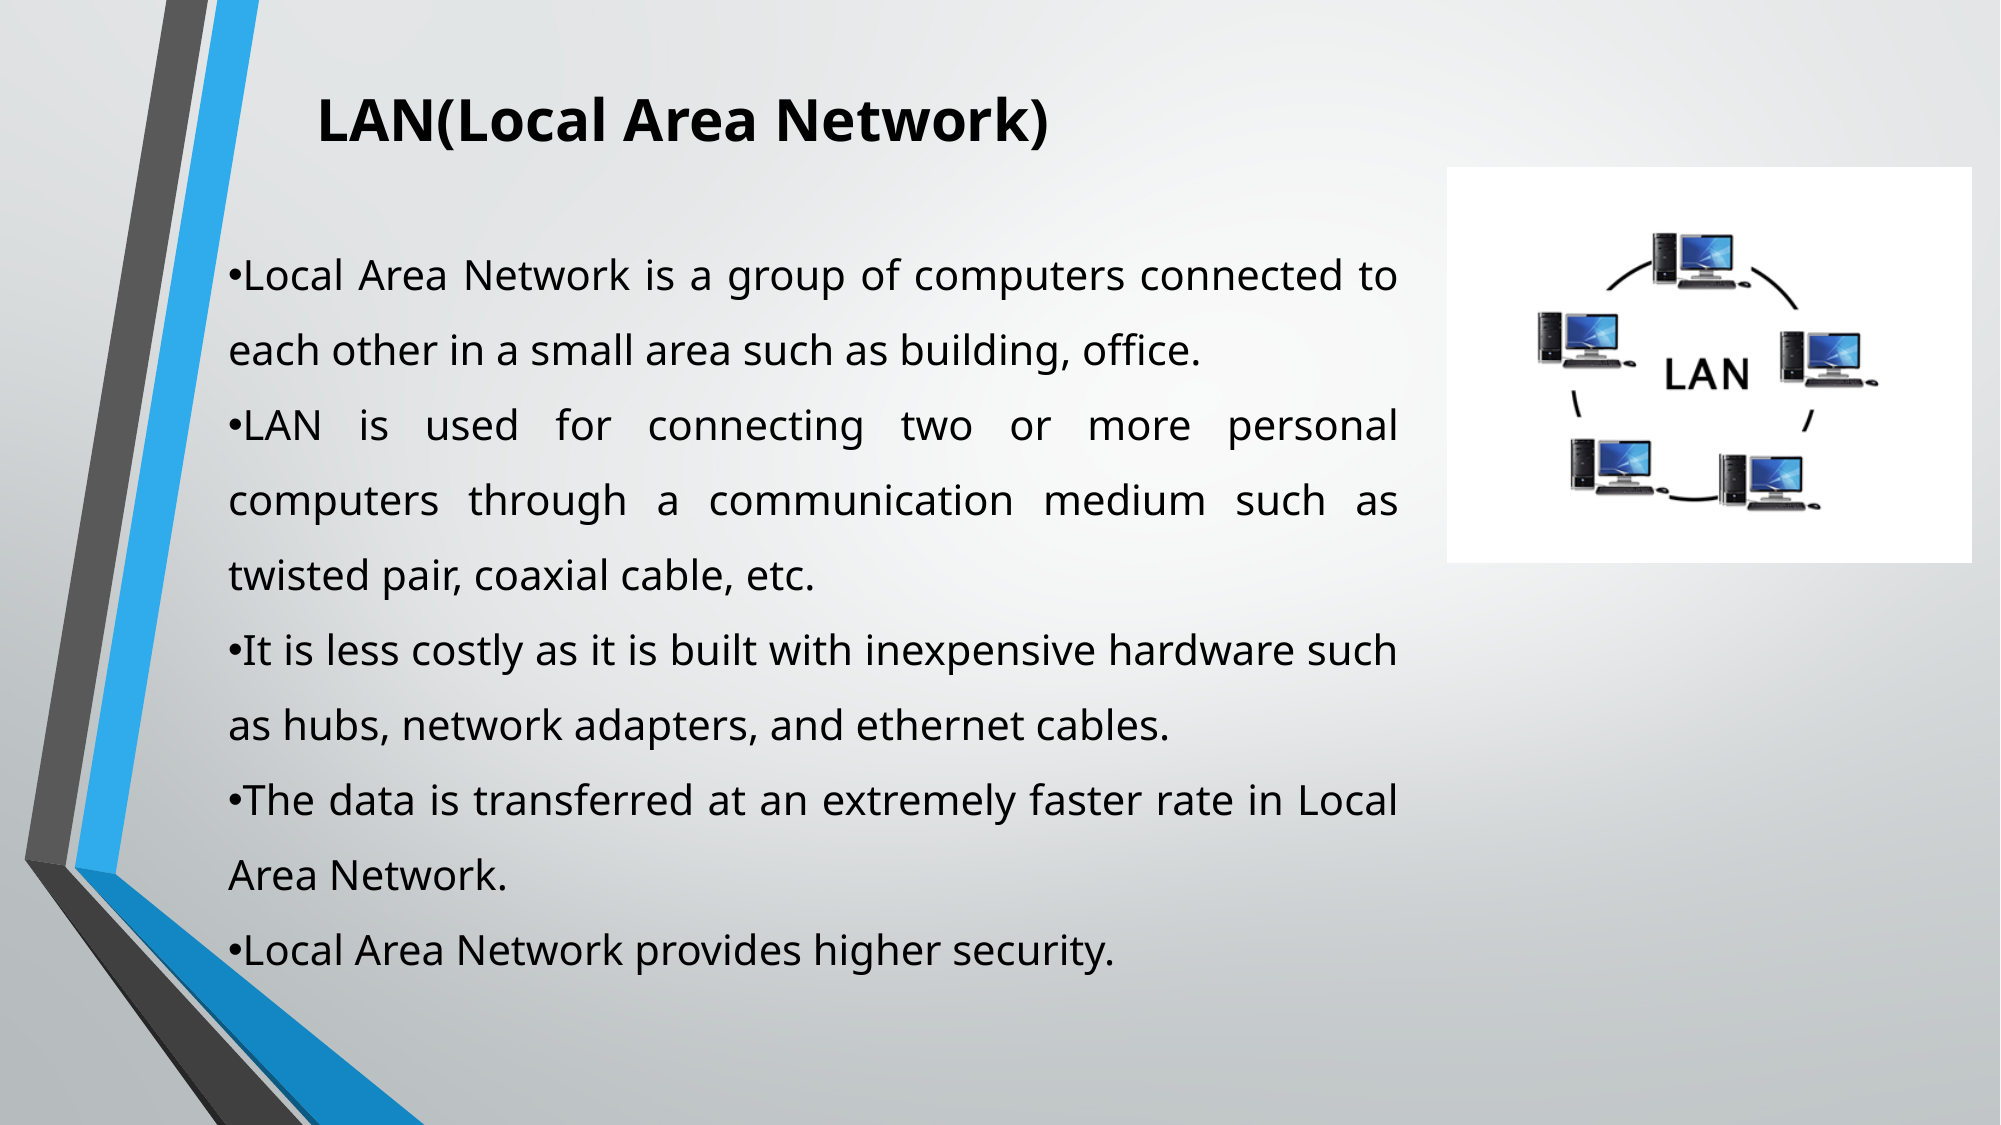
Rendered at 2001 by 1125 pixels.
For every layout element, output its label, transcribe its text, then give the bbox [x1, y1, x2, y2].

text_box Local Area Network is a group of computers connected to each other in a small area such as building, office. LAN is used for connecting two or more personal computers through a communication medium such as twisted pair, coaxial cable, etc. It is less costly as it is built with inexpensive hardware such as hubs, network adapters, and ethernet cables. The data is transferred at an extremely faster rate in Local Area Network. Local Area Network provides higher security. [213, 216, 1414, 982]
picture [1446, 167, 1972, 563]
text_box LAN(Local Area Network) [301, 75, 1302, 161]
